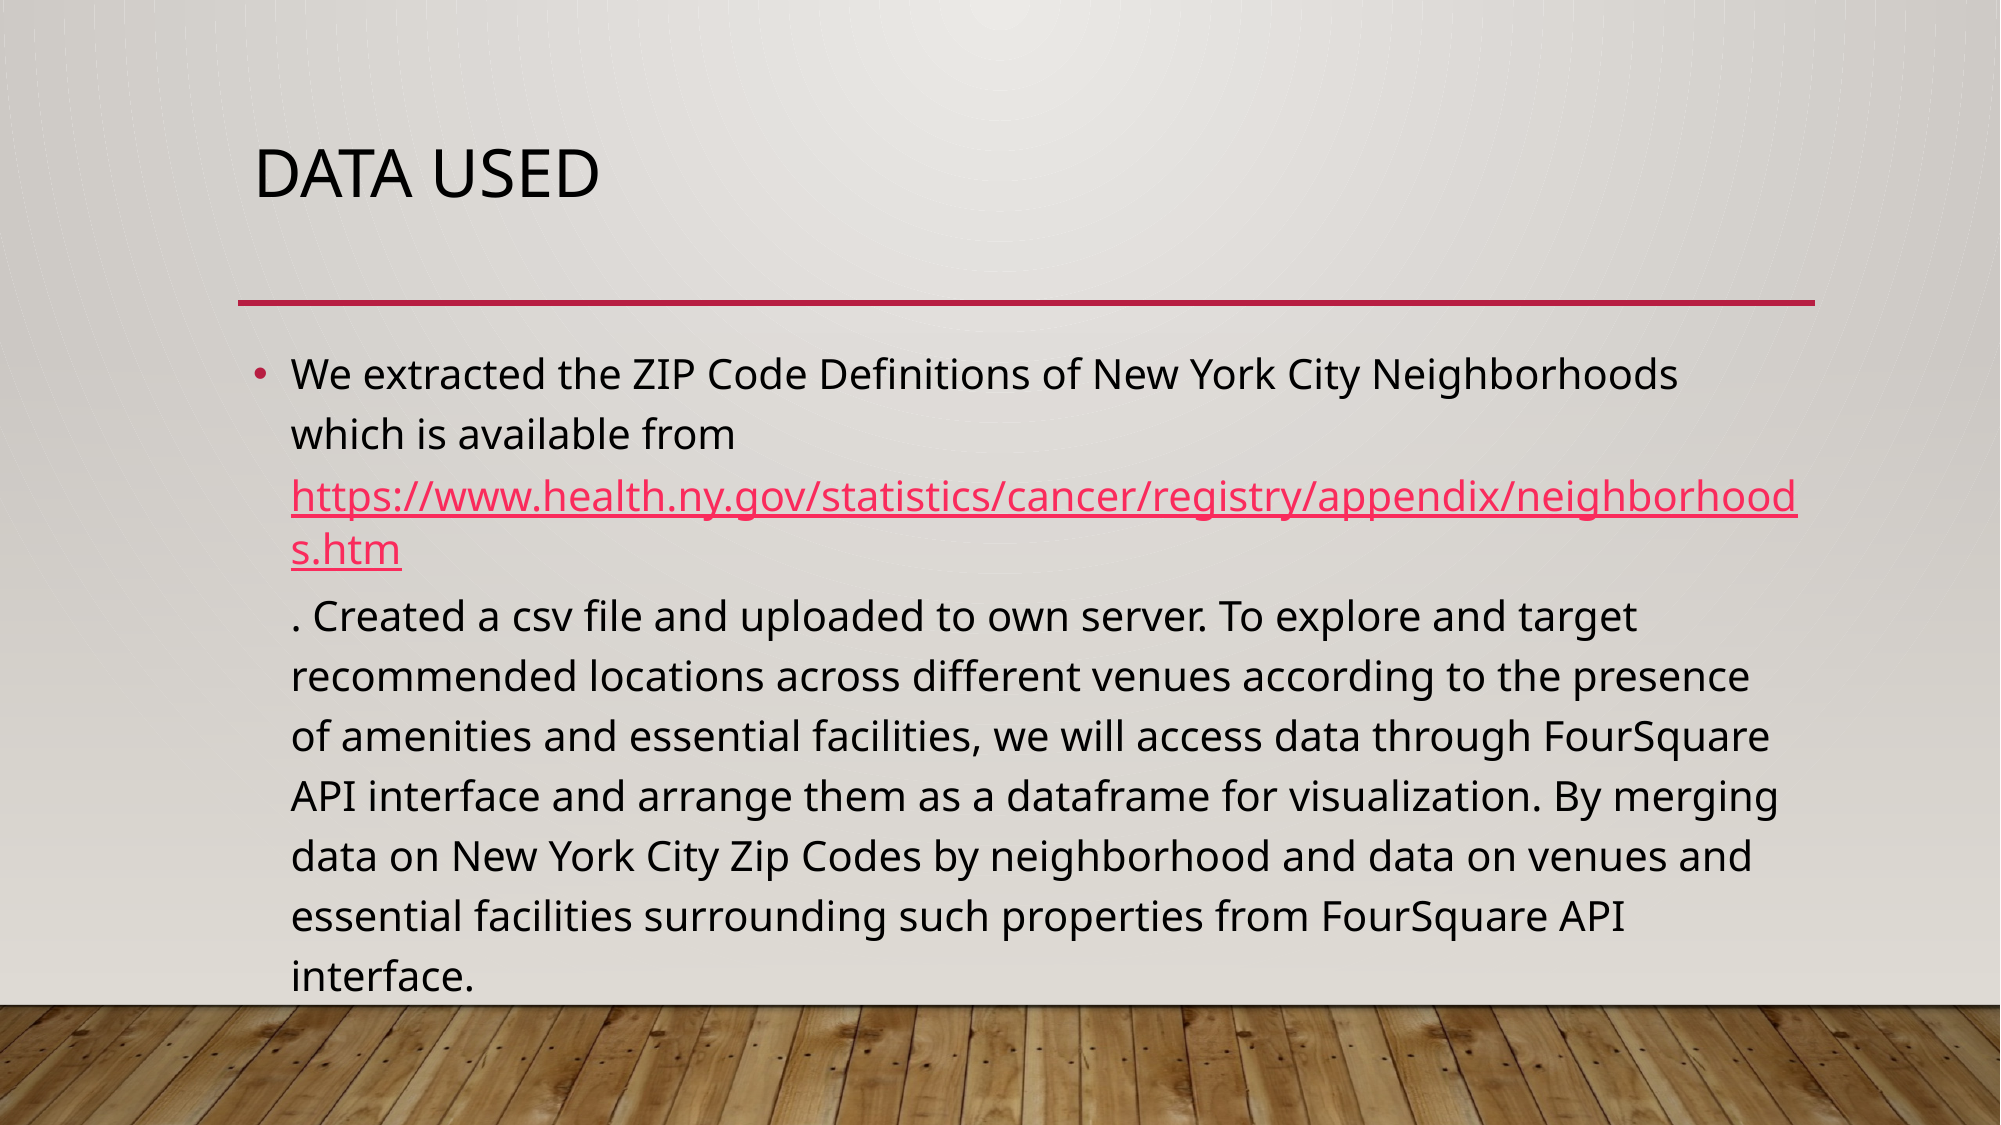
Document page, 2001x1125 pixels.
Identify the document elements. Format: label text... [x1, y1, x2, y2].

list We extracted the ZIP Code Definitions of New York City Neighborhoods which is available from https://www.health.ny.gov/statistics/cancer/registry/appendix/neighborhoods.htm. Created a csv file and uploaded to own server. To explore and target recommended locations across different venues according to the presence of amenities and essential facilities, we will access data through FourSquare API interface and arrange them as a dataframe for visualization. By merging data on New York City Zip Codes by neighborhood and data on venues and essential facilities surrounding such properties from FourSquare API interface. [238, 330, 1814, 897]
title DATA USED [238, 131, 1814, 305]
picture [0, 1005, 2000, 1125]
